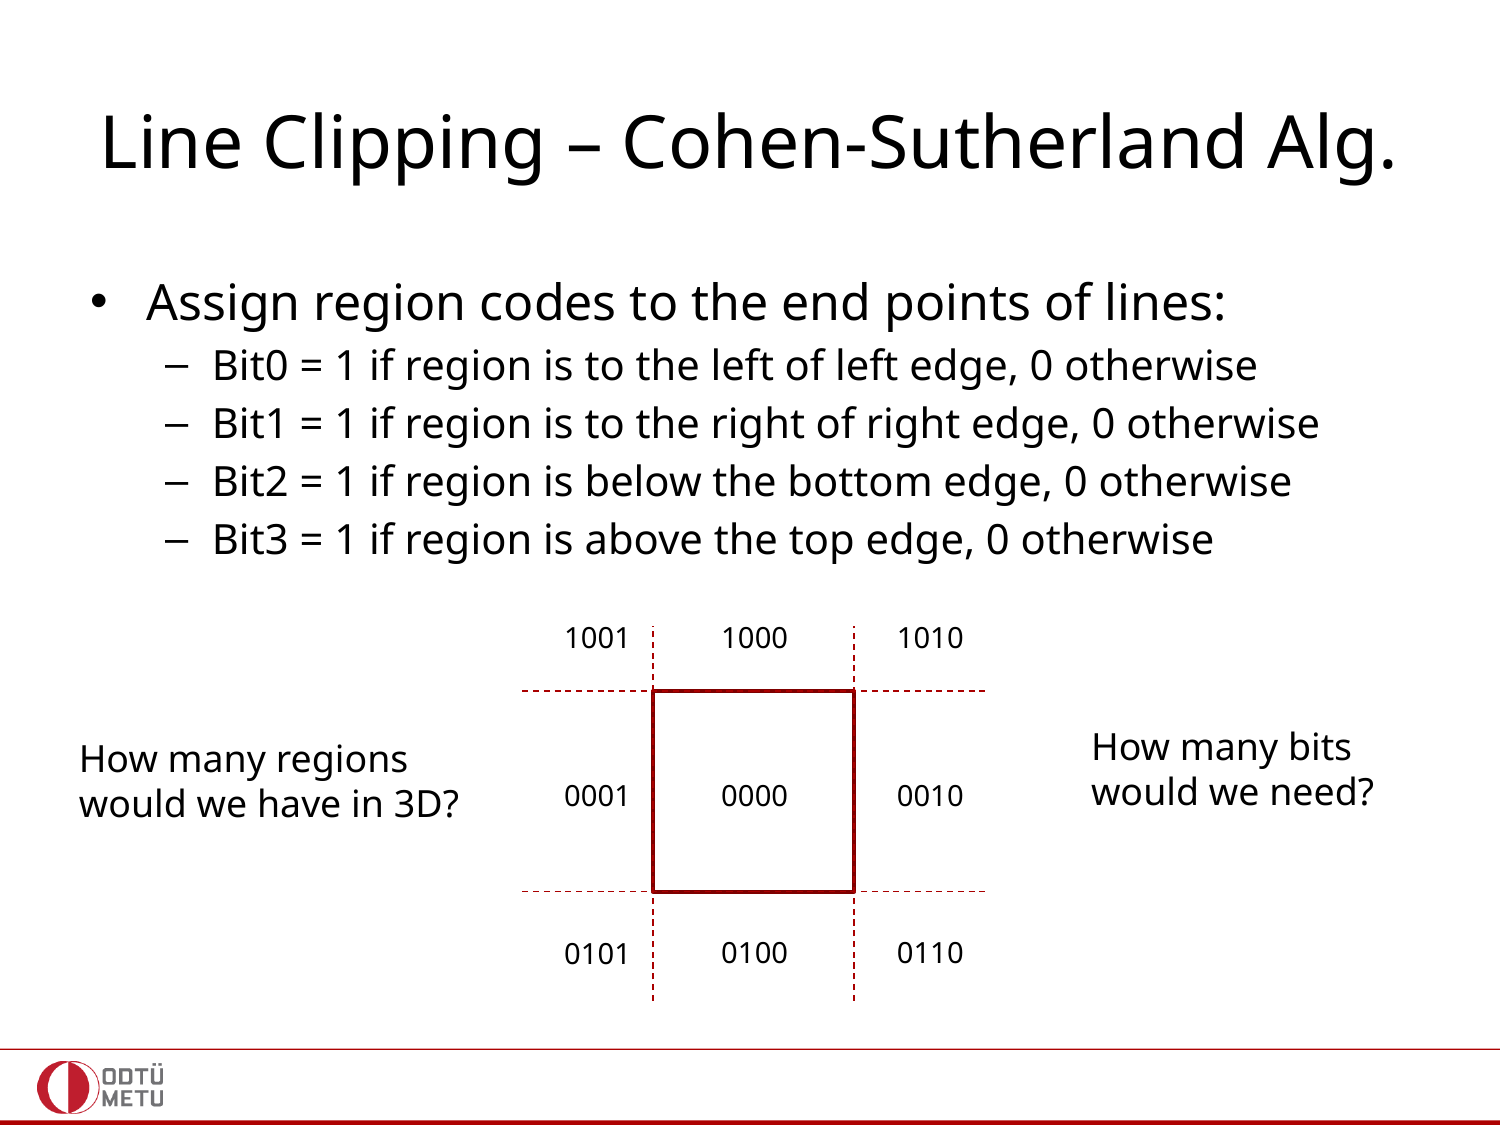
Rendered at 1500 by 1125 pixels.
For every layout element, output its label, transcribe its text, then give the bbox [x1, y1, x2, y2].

title Line Clipping – Cohen-Sutherland Alg. [75, 45, 1425, 233]
text_box How many bits would we need? [1076, 715, 1390, 821]
list Assign region codes to the end points of lines: Bit0 = 1 if region is to the left of left edge, 0 otherwise Bit1 = 1 if region is to the right of right edge, 0 otherwise Bit2 = 1 if region is below the bottom edge, 0 otherwise Bit3 = 1 if region is above the top edge, 0 otherwise [75, 262, 1425, 1005]
text_box How many regions would we have in 3D? [63, 728, 475, 833]
picture [37, 1061, 163, 1114]
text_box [522, 612, 986, 1002]
